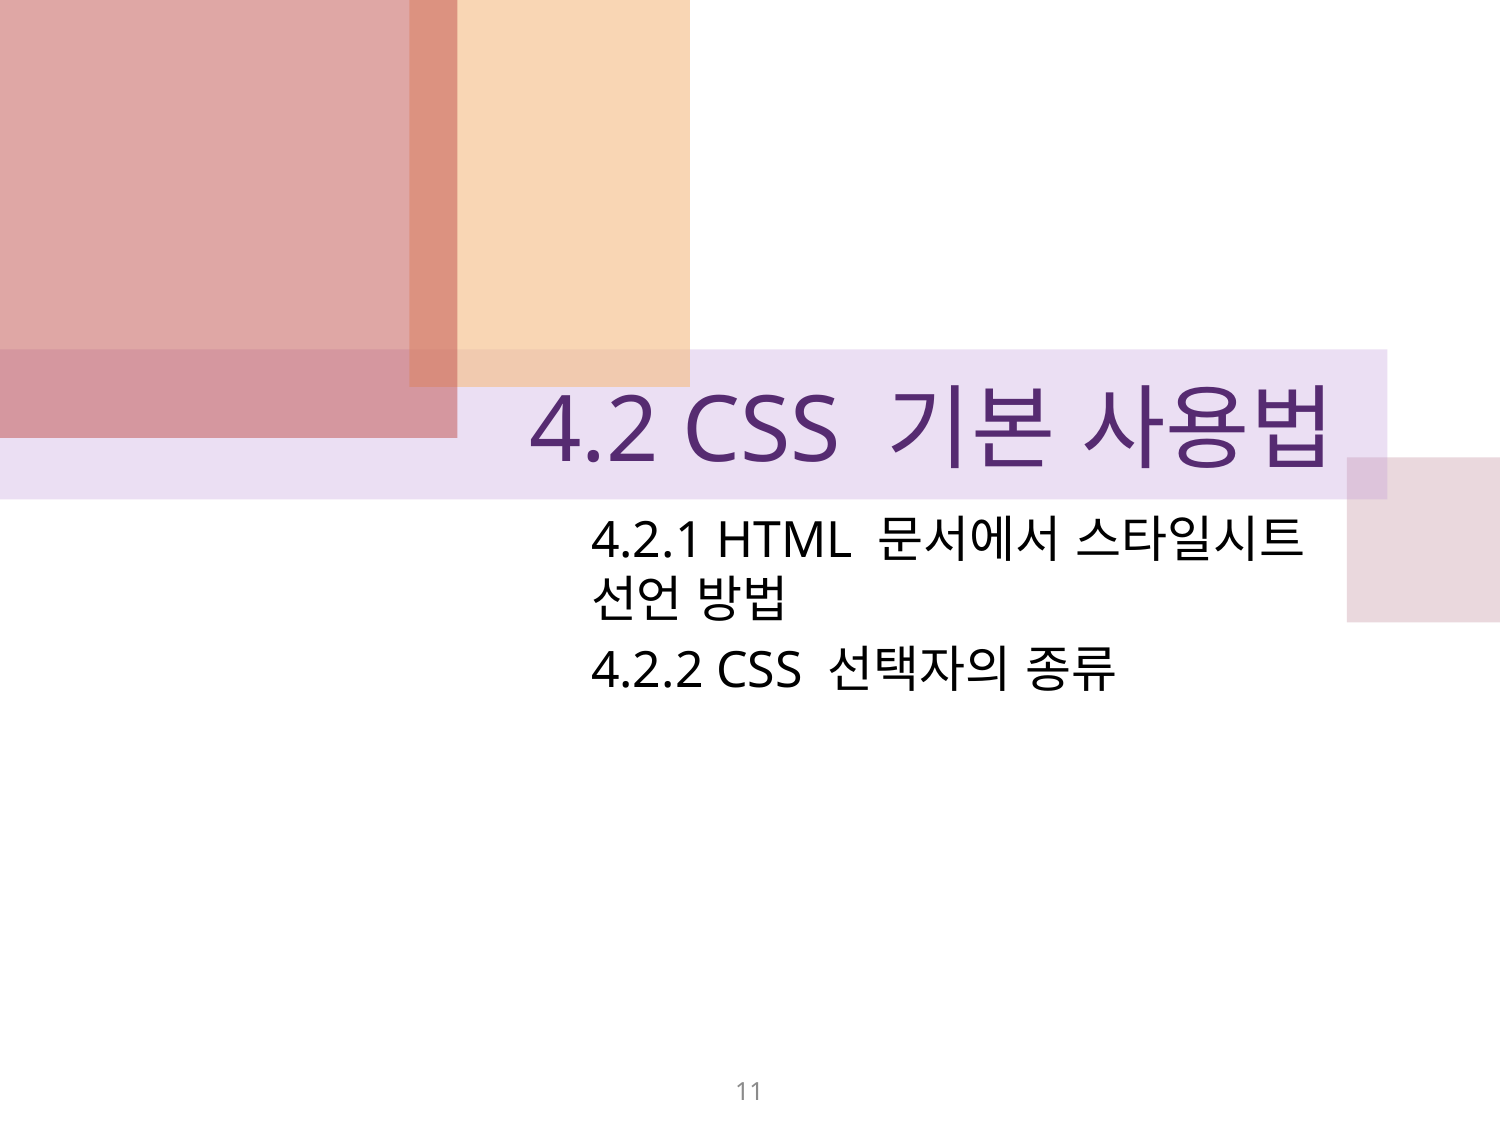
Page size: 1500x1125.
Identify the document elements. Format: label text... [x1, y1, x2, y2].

list 4.2.1 HTML 문서에서 스타일시트 선언 방법 4.2.2 CSS 선택자의 종류 [576, 499, 1424, 1012]
title 4.2 CSS 기본 사용법 [75, 349, 1350, 500]
slide_number 11 [574, 1072, 925, 1113]
